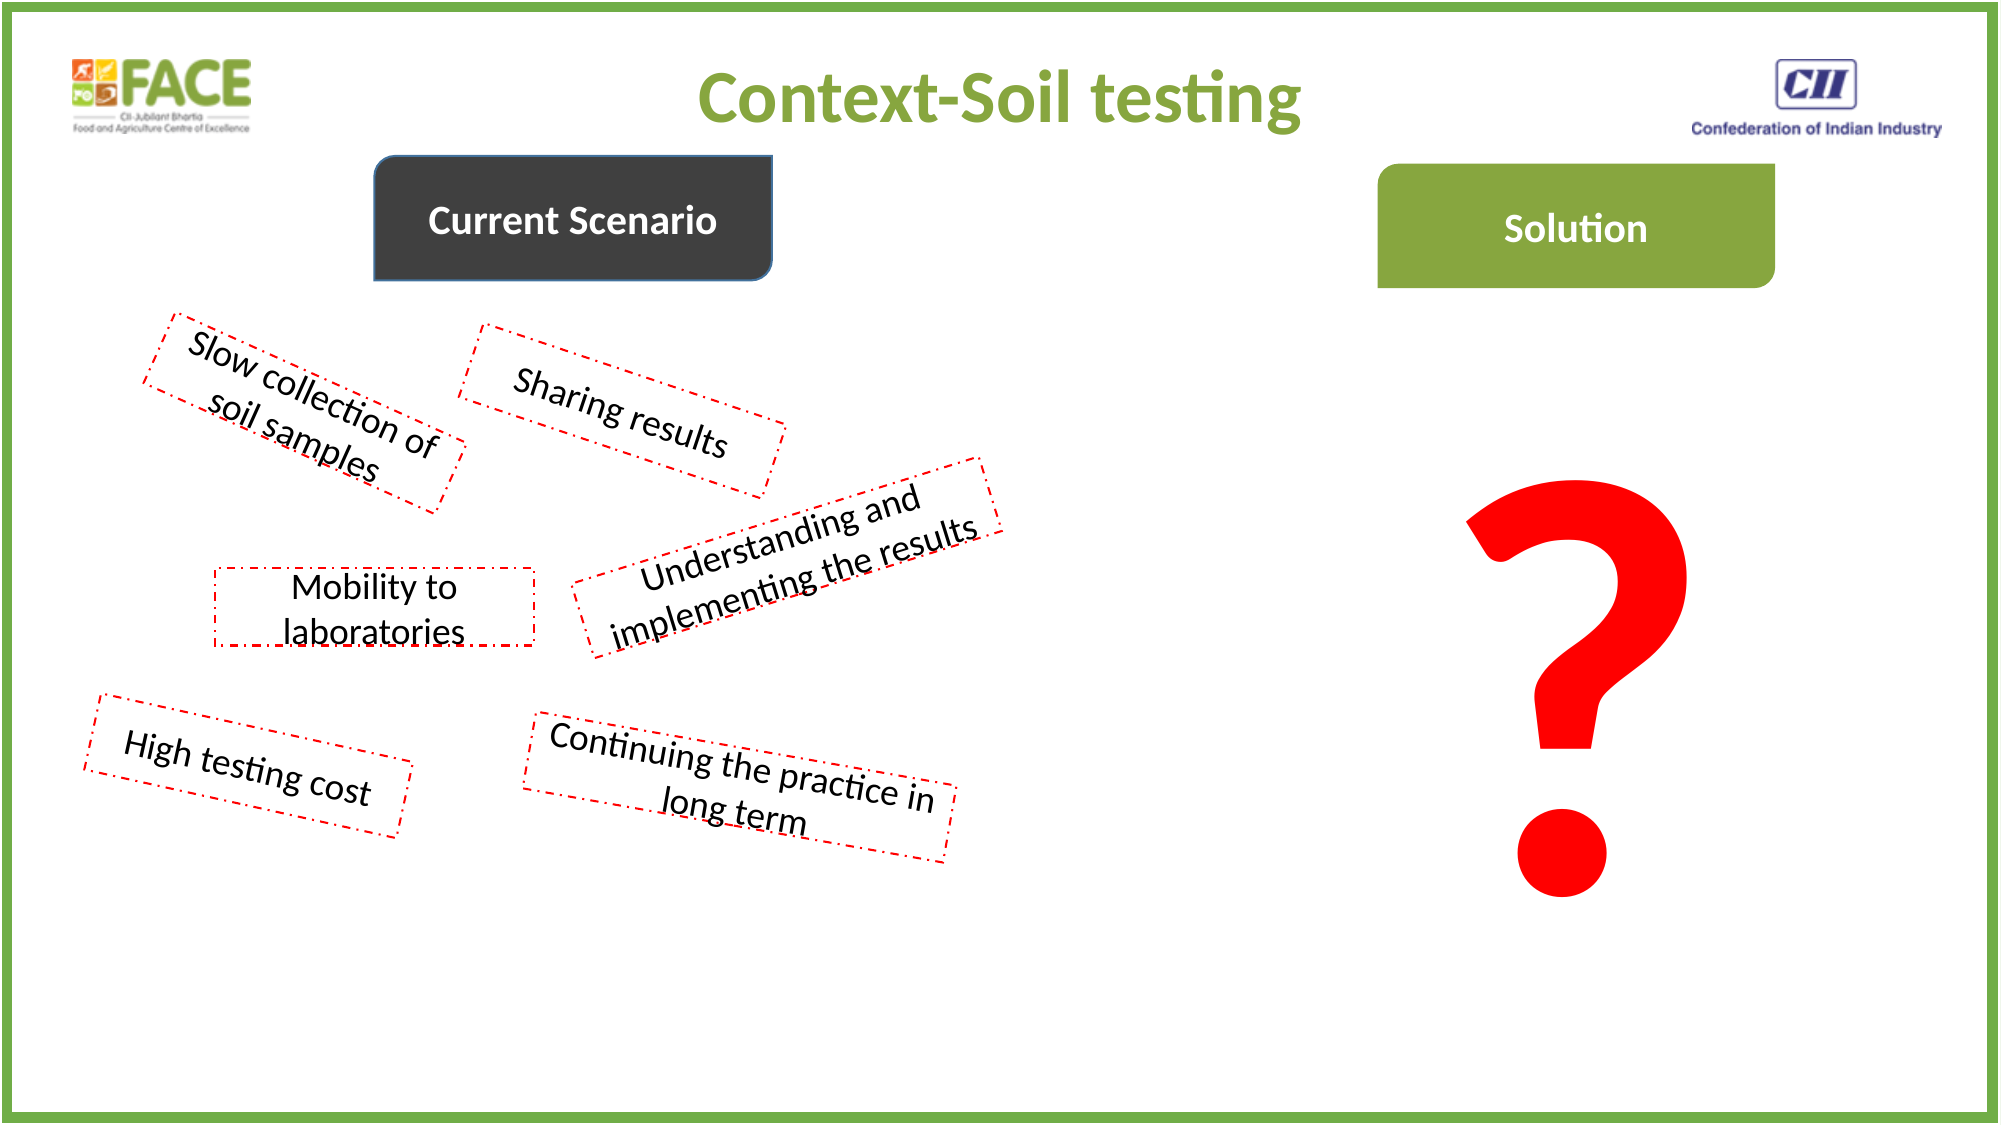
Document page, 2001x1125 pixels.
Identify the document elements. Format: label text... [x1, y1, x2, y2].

text_box ? [1280, 288, 1873, 1021]
text_box Understanding and implementing the results [570, 456, 1004, 659]
picture [1692, 59, 1942, 138]
text_box High testing cost [83, 693, 414, 839]
text_box Continuing the practice in long term [522, 711, 958, 864]
picture [72, 59, 251, 134]
text_box Current Scenario [373, 154, 773, 282]
text_box Mobility to laboratories [214, 567, 535, 647]
text_box Solution [1376, 162, 1777, 288]
text_box Sharing results [457, 323, 787, 500]
text_box Context-Soil testing [412, 32, 1588, 165]
text_box Slow collection of soil samples [142, 311, 467, 515]
